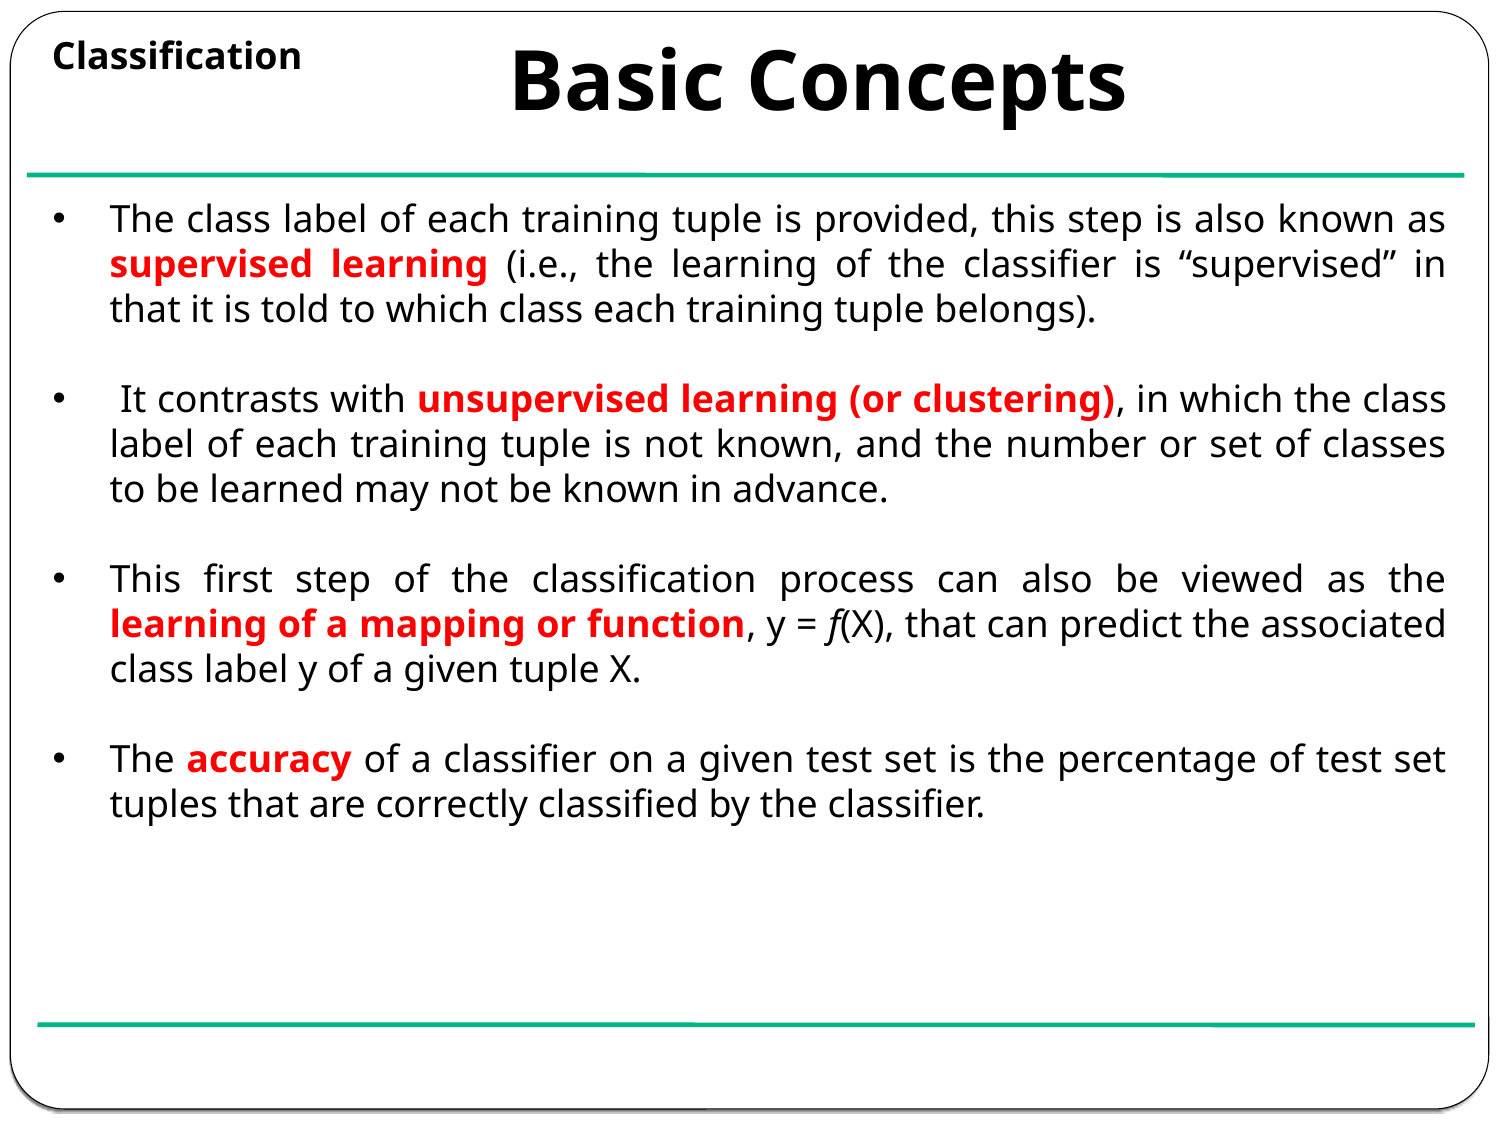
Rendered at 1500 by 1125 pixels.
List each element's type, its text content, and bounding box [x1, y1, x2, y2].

text_box Basic Concepts [249, 37, 1388, 143]
text_box The class label of each training tuple is provided, this step is also known as supervised learning (i.e., the learning of the classifier is “supervised” in that it is told to which class each training tuple belongs). It contrasts with unsupervised learning (or clustering), in which the class label of each training tuple is not known, and the number or set of classes to be learned may not be known in advance. This first step of the classification process can also be viewed as the learning of a mapping or function, y = f(X), that can predict the associated class label y of a given tuple X. The accuracy of a classifier on a given test set is the percentage of test set tuples that are correctly classified by the classifier. [37, 187, 1463, 1013]
text_box Classification [12, 24, 343, 85]
